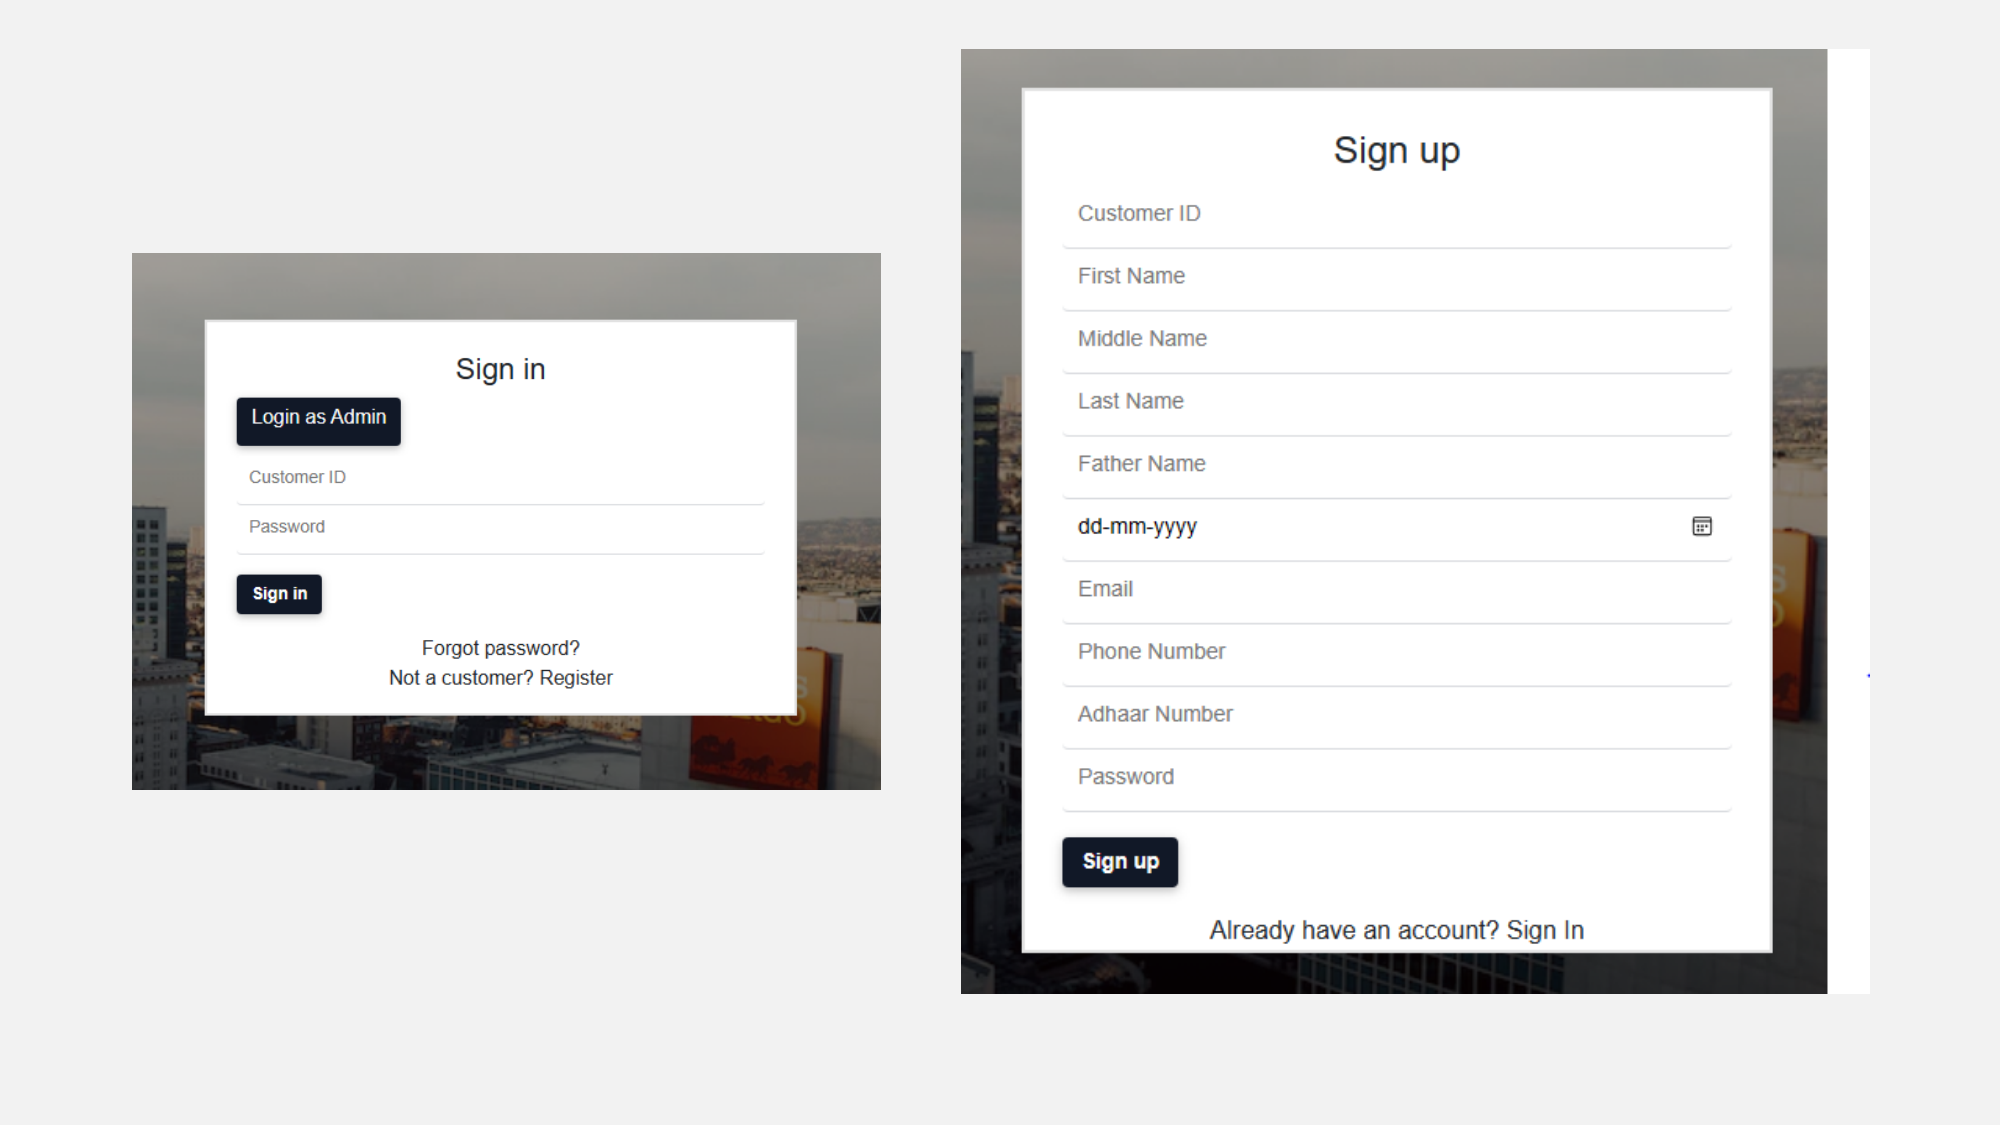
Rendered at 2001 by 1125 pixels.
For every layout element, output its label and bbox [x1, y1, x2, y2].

picture [961, 49, 1870, 994]
picture [132, 253, 881, 790]
